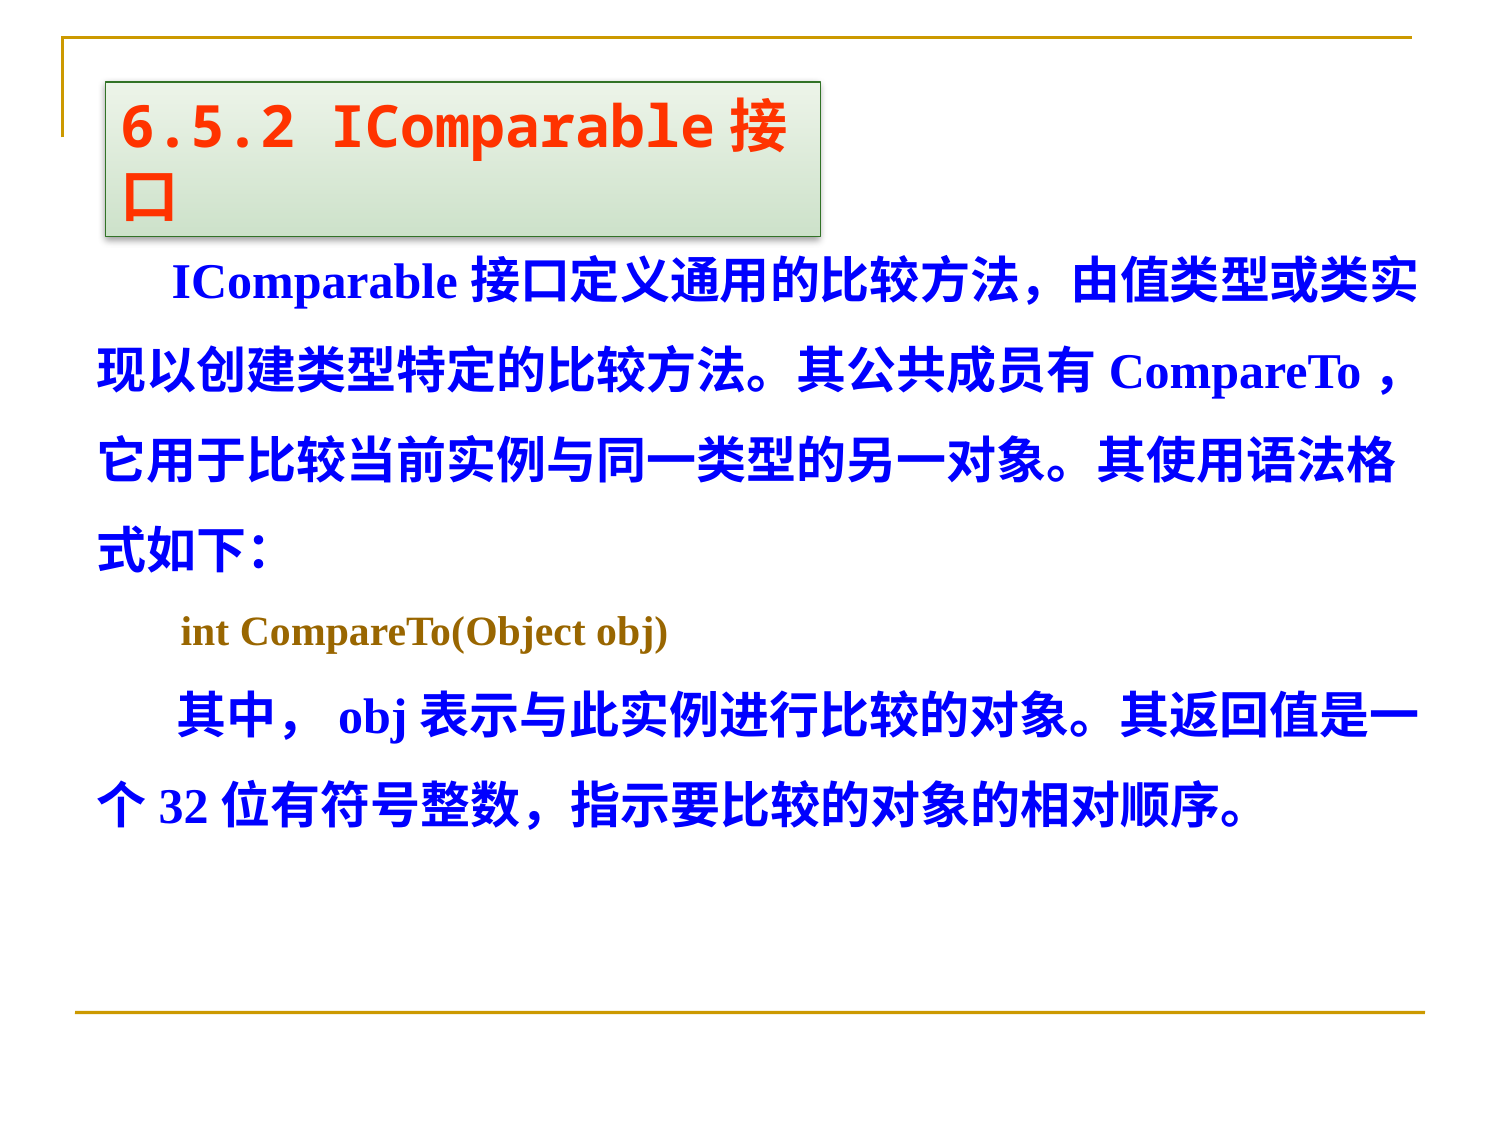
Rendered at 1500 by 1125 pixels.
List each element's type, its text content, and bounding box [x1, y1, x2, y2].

text_box 6.5.2 IComparable接口 [105, 81, 821, 237]
text_box IComparable接口定义通用的比较方法，由值类型或类实现以创建类型特定的比较方法。其公共成员有CompareTo，它用于比较当前实例与同一类型的另一对象。其使用语法格式如下： int CompareTo(Object obj) 其中，obj表示与此实例进行比较的对象。其返回值是一个32位有符号整数，指示要比较的对象的相对顺序。 [81, 210, 1452, 841]
